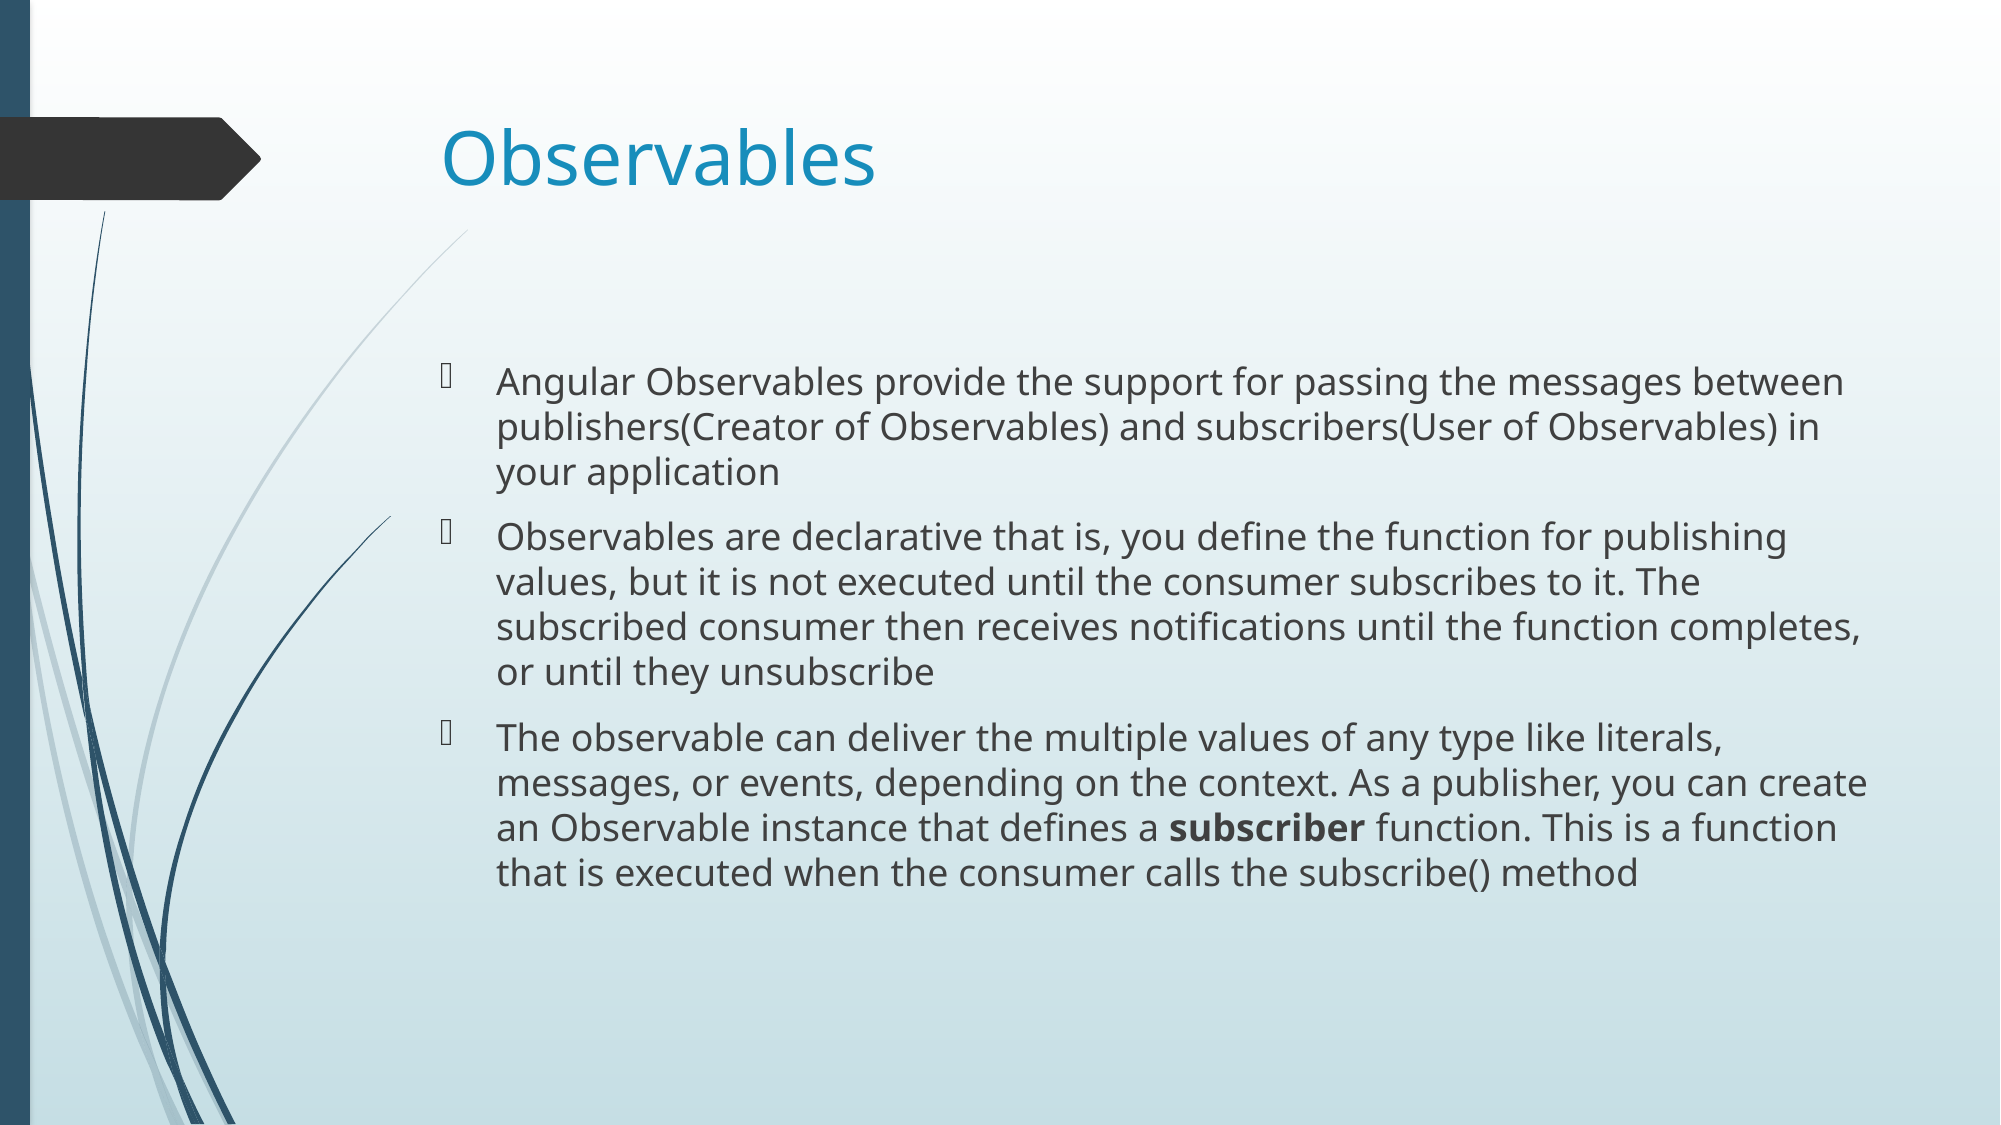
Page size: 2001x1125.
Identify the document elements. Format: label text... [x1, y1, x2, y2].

list Angular Observables provide the support for passing the messages between publishers(Creator of Observables) and subscribers(User of Observables) in your application Observables are declarative that is, you define the function for publishing values, but it is not executed until the consumer subscribes to it. The subscribed consumer then receives notifications until the function completes, or until they unsubscribe The observable can deliver the multiple values of any type like literals, messages, or events, depending on the context. As a publisher, you can create an Observable instance that defines a subscriber function. This is a function that is executed when the consumer calls the subscribe() method [424, 350, 1888, 970]
title Observables [425, 102, 1888, 313]
